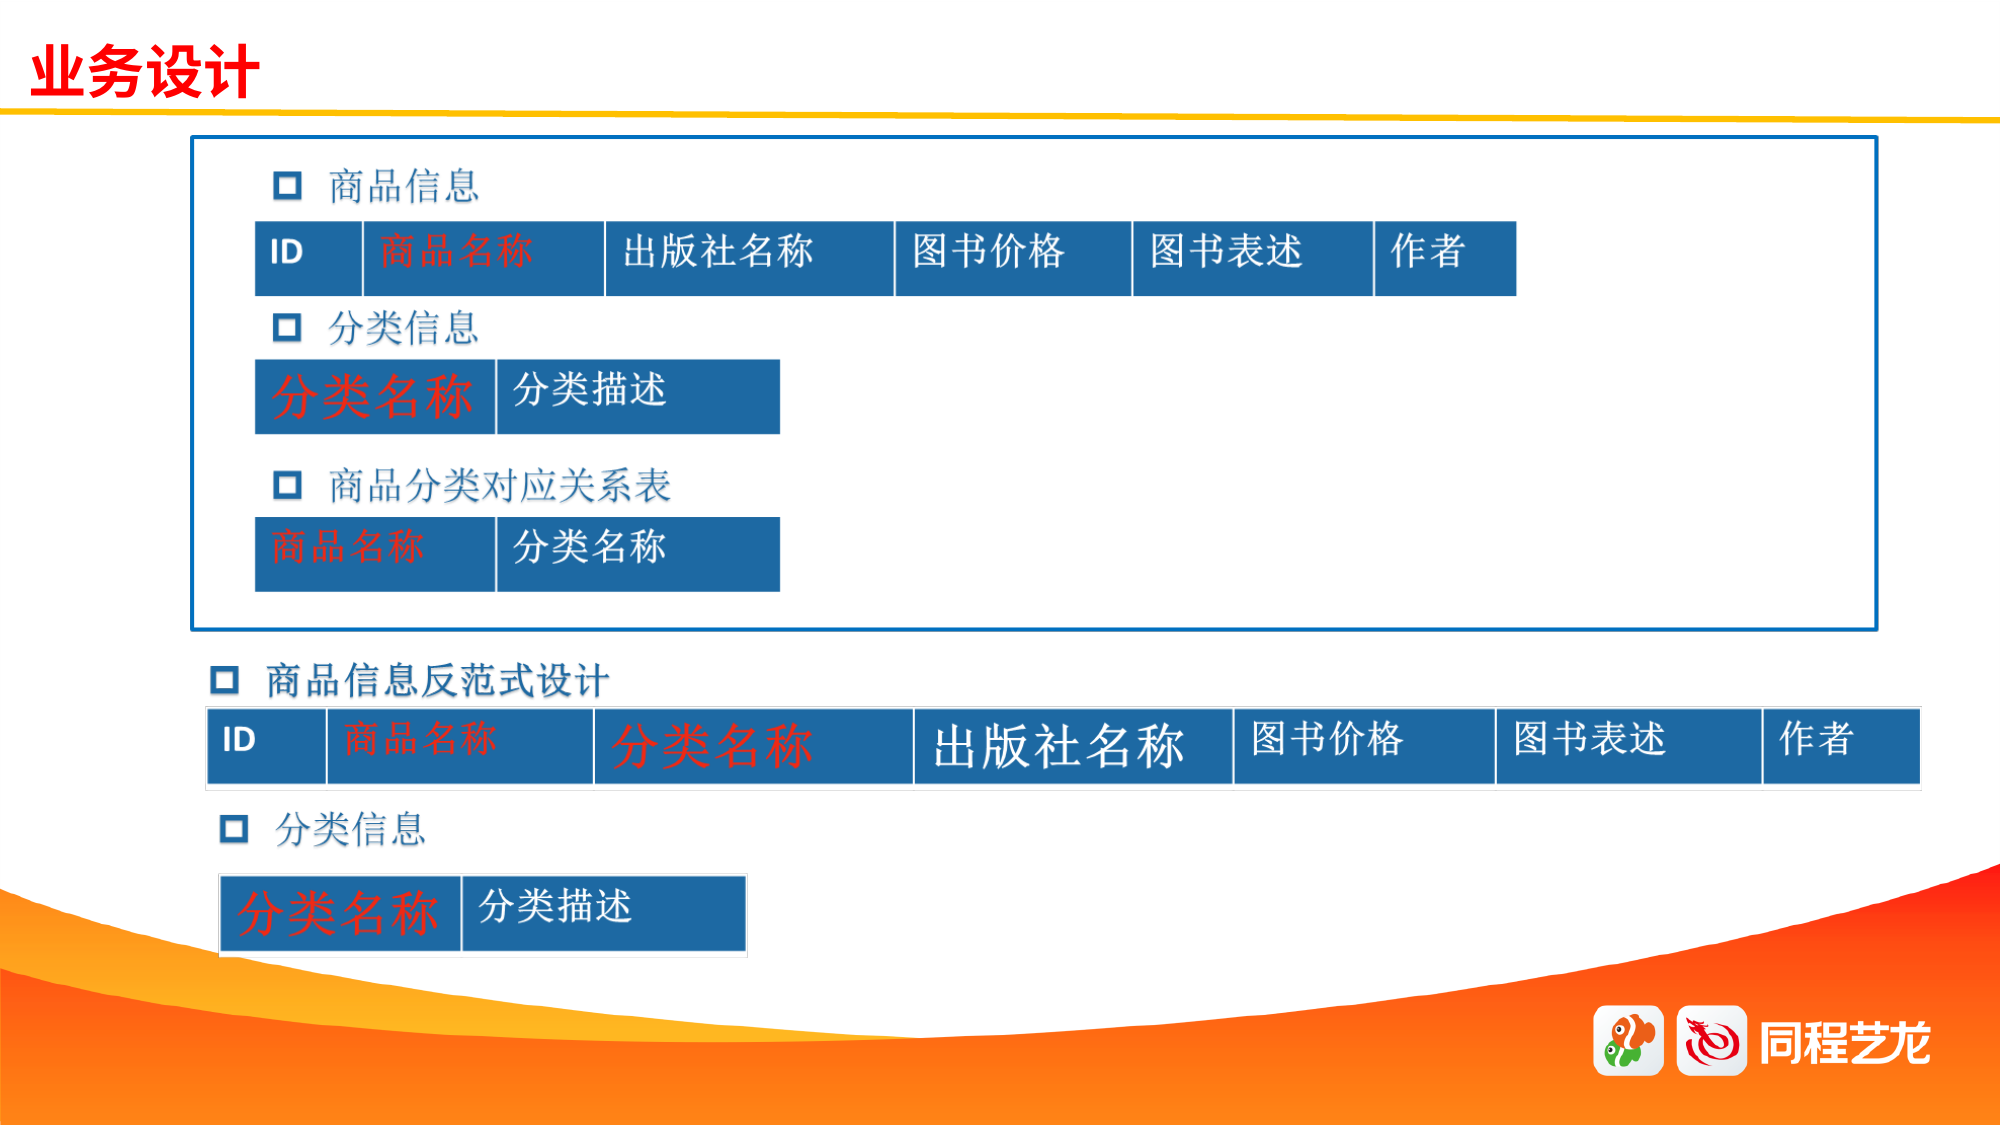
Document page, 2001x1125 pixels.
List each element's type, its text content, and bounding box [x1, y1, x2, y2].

text_box 业务设计 [13, 28, 277, 113]
picture [0, 1, 2000, 117]
picture [0, 115, 2000, 1125]
